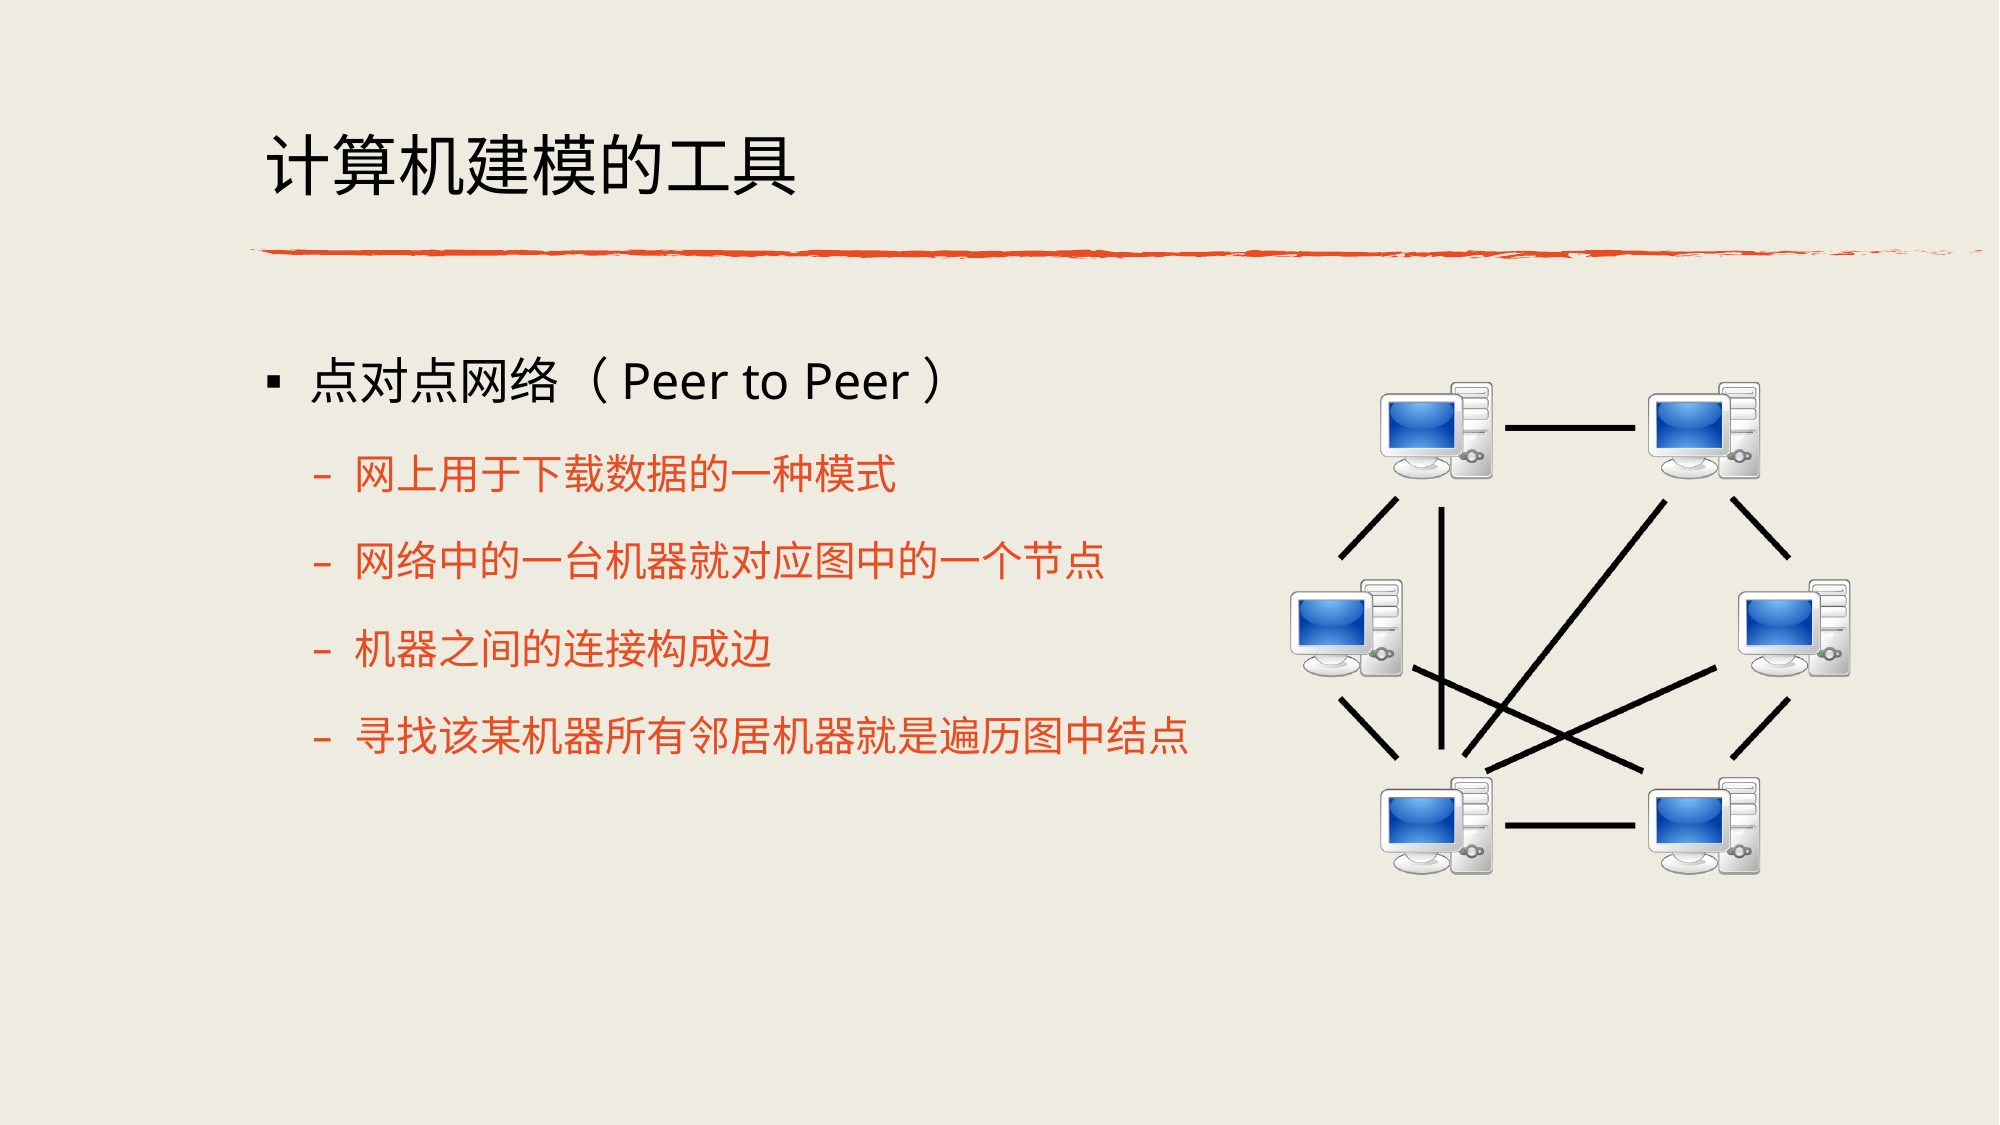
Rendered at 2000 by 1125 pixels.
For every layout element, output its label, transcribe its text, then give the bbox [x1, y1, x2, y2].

picture [1200, 246, 1940, 1010]
list 点对点网络（Peer to Peer） 网上用于下载数据的一种模式 ⽹络中的⼀台机器就对应图中的⼀个节点 机器之间的连接构成边 寻找该某机器所有邻居机器就是遍历图中结点 [249, 312, 1750, 1013]
title 计算机建模的工具 [249, 45, 1750, 213]
